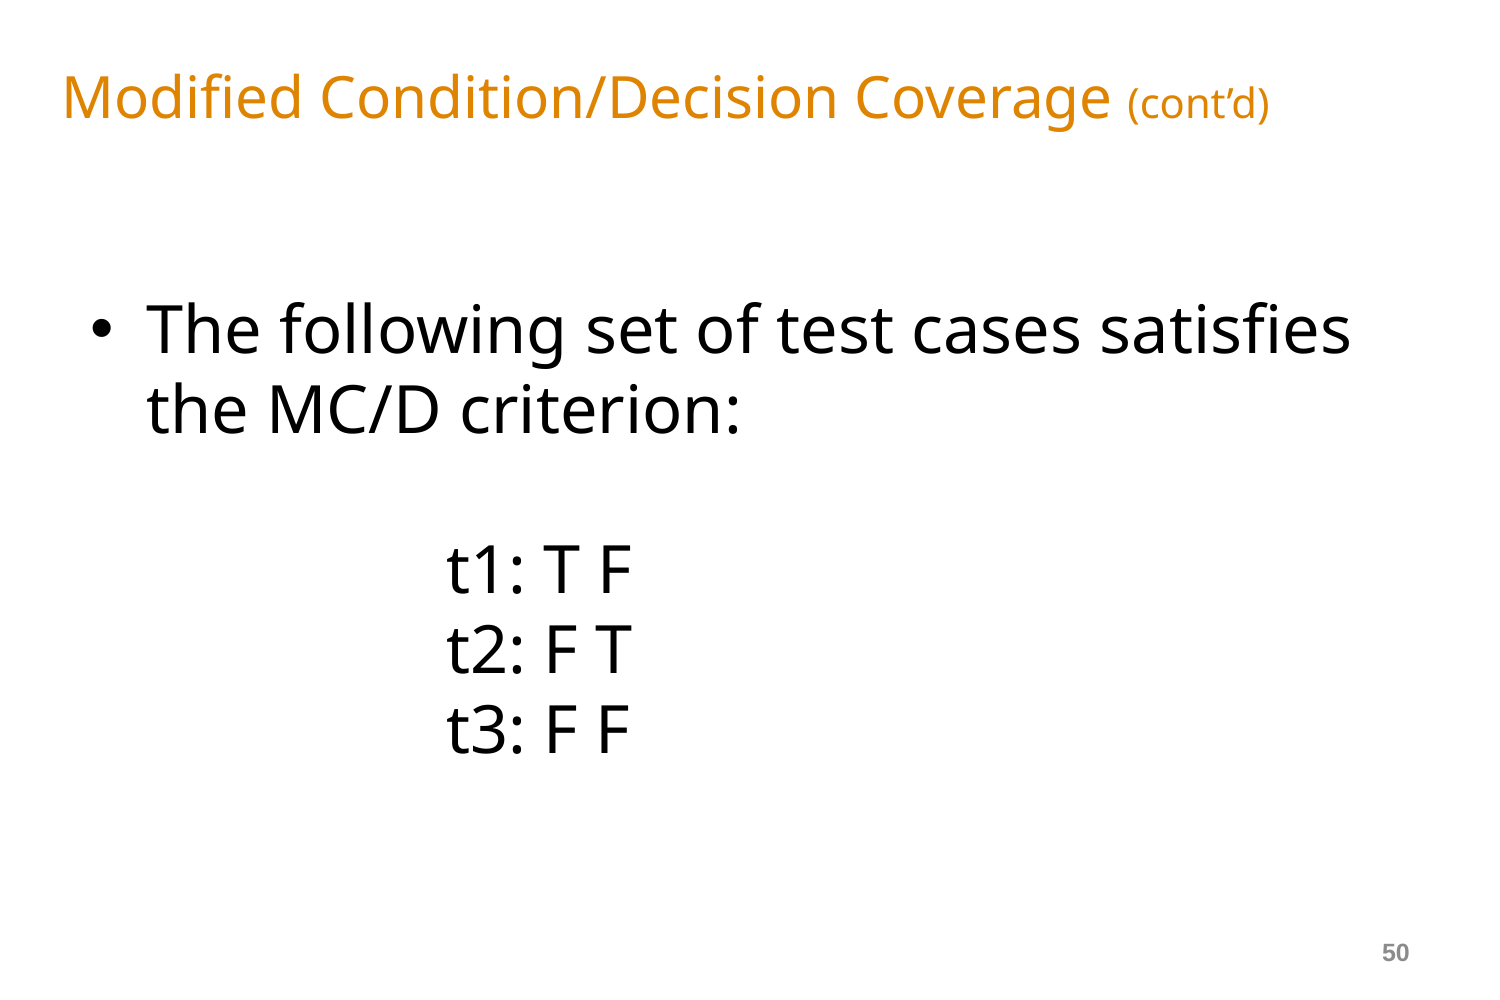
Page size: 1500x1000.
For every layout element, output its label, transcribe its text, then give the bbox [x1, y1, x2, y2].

slide_number 50 [1074, 926, 1425, 981]
title Modified Condition/Decision Coverage (cont’d) [46, 40, 1446, 150]
list The following set of test cases satisfies the MC/D criterion: t1: T F t2: F T t3: F F [75, 279, 1425, 894]
